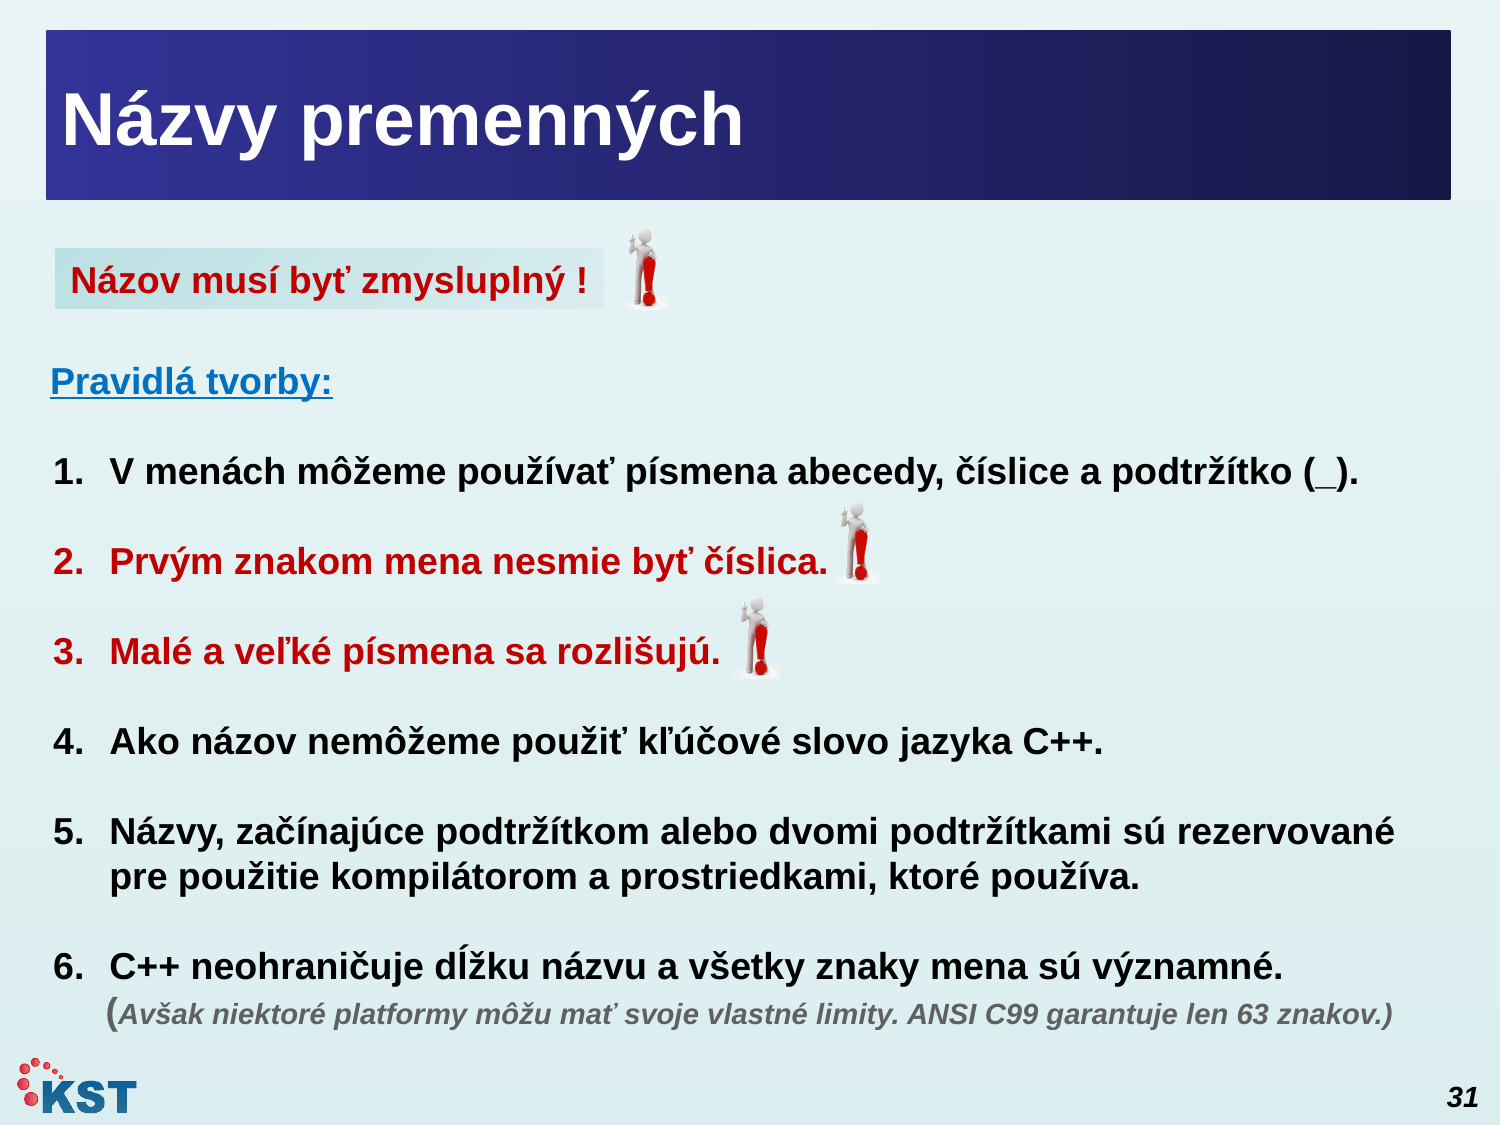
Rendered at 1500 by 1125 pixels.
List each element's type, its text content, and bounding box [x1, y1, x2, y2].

picture [17, 1058, 140, 1118]
text_box Názov musí byť zmysluplný ! [55, 248, 604, 309]
picture [620, 218, 668, 314]
text_box Pravidlá tvorby: V menách môžeme používať písmena abecedy, číslice a podtržítko (_). Prvým znakom mena nesmie byť číslica. Malé a veľké písmena sa rozlišujú. Ako názov nemôžeme použiť kľúčové slovo jazyka C++. Názvy, začínajúce podtržítkom alebo dvomi podtržítkami sú rezervované pre použitie kompilátorom a prostriedkami, ktoré používa. C++ neohraničuje dĺžku názvu a všetky znaky mena sú významné. (Avšak niektoré platformy môžu mať svoje vlastné limity. ANSI C99 garantuje len 63 znakov.) [35, 349, 1443, 1040]
title Názvy premenných [46, 30, 1451, 200]
slide_number 31 [1413, 1070, 1495, 1118]
picture [832, 491, 881, 587]
picture [732, 586, 780, 682]
